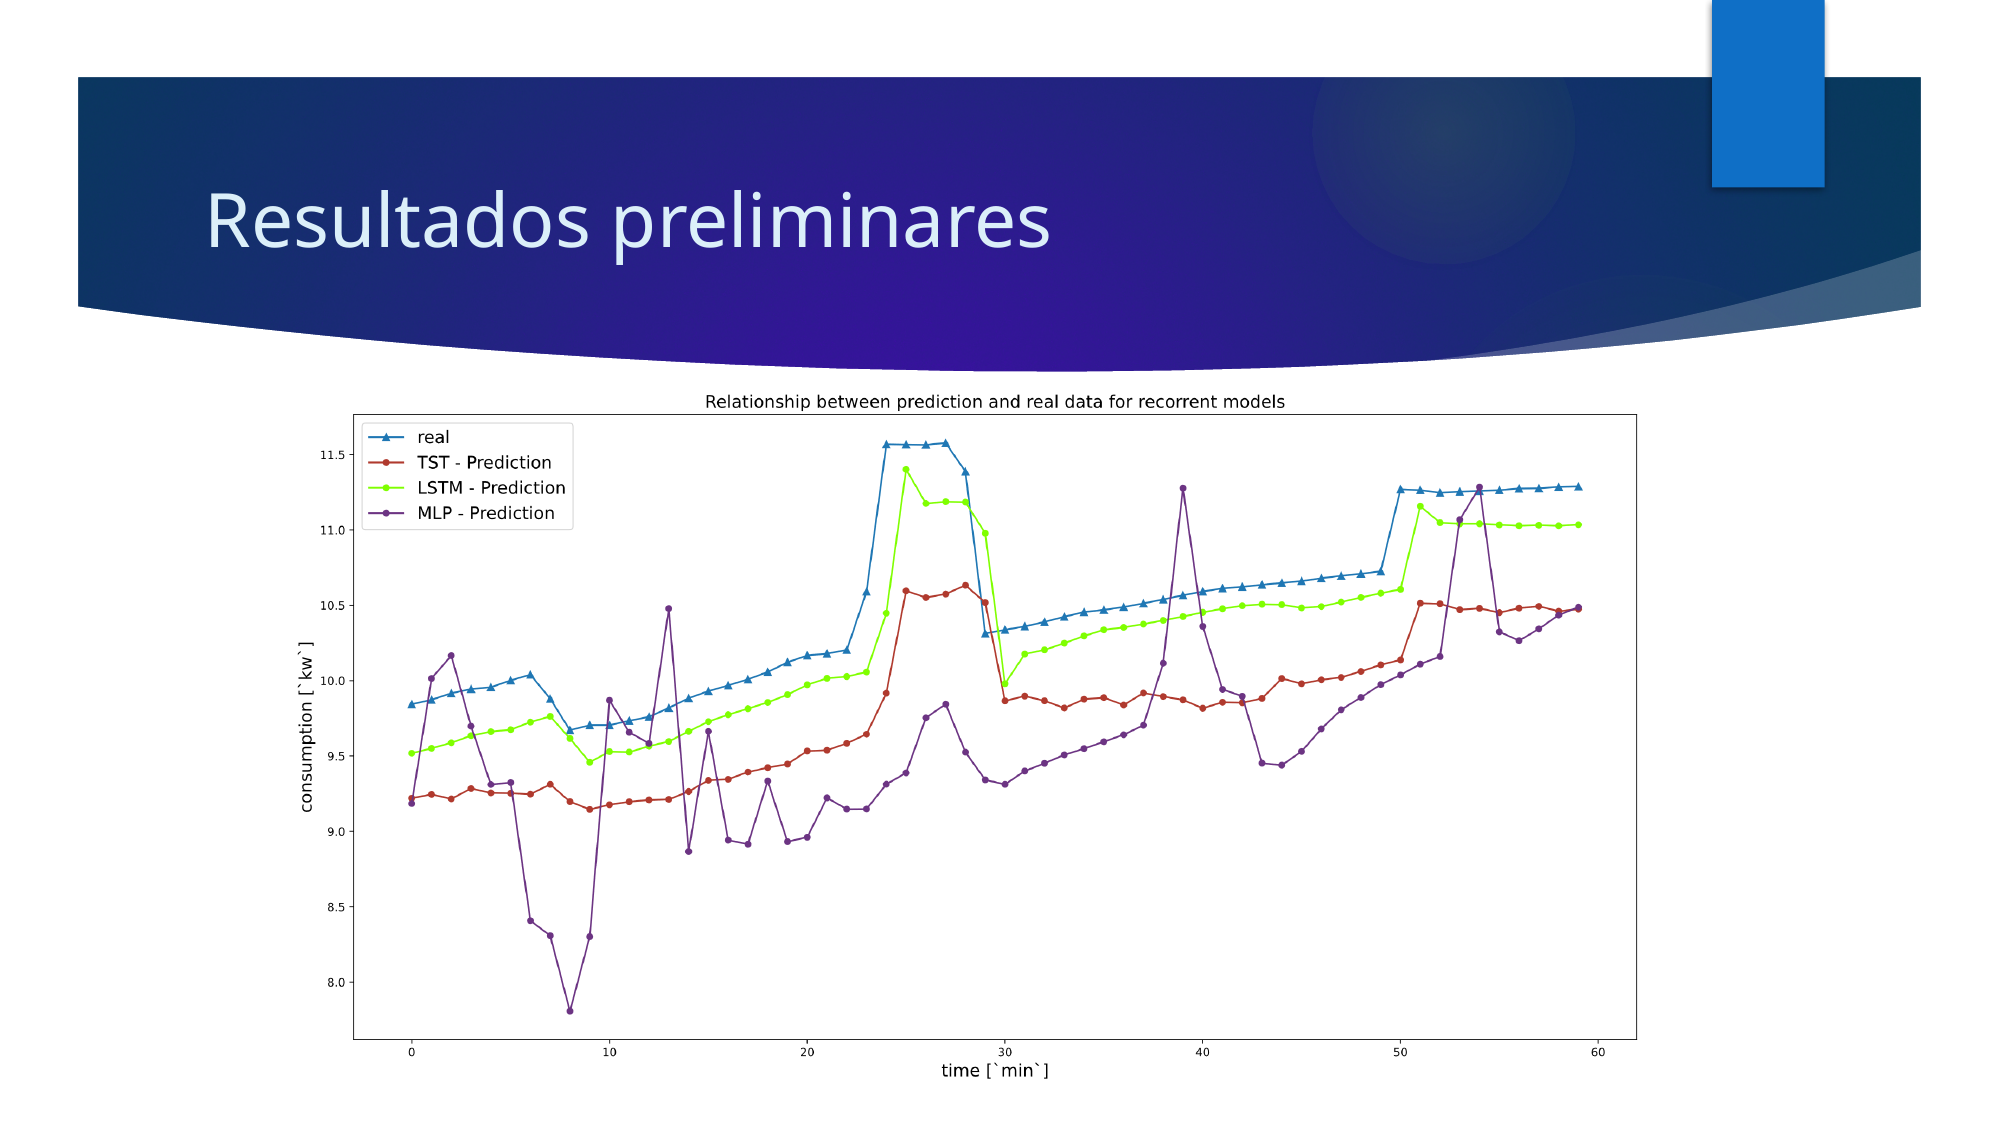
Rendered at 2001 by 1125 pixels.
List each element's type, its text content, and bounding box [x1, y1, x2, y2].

title Resultados preliminares [189, 159, 1627, 276]
picture [289, 386, 1645, 1089]
